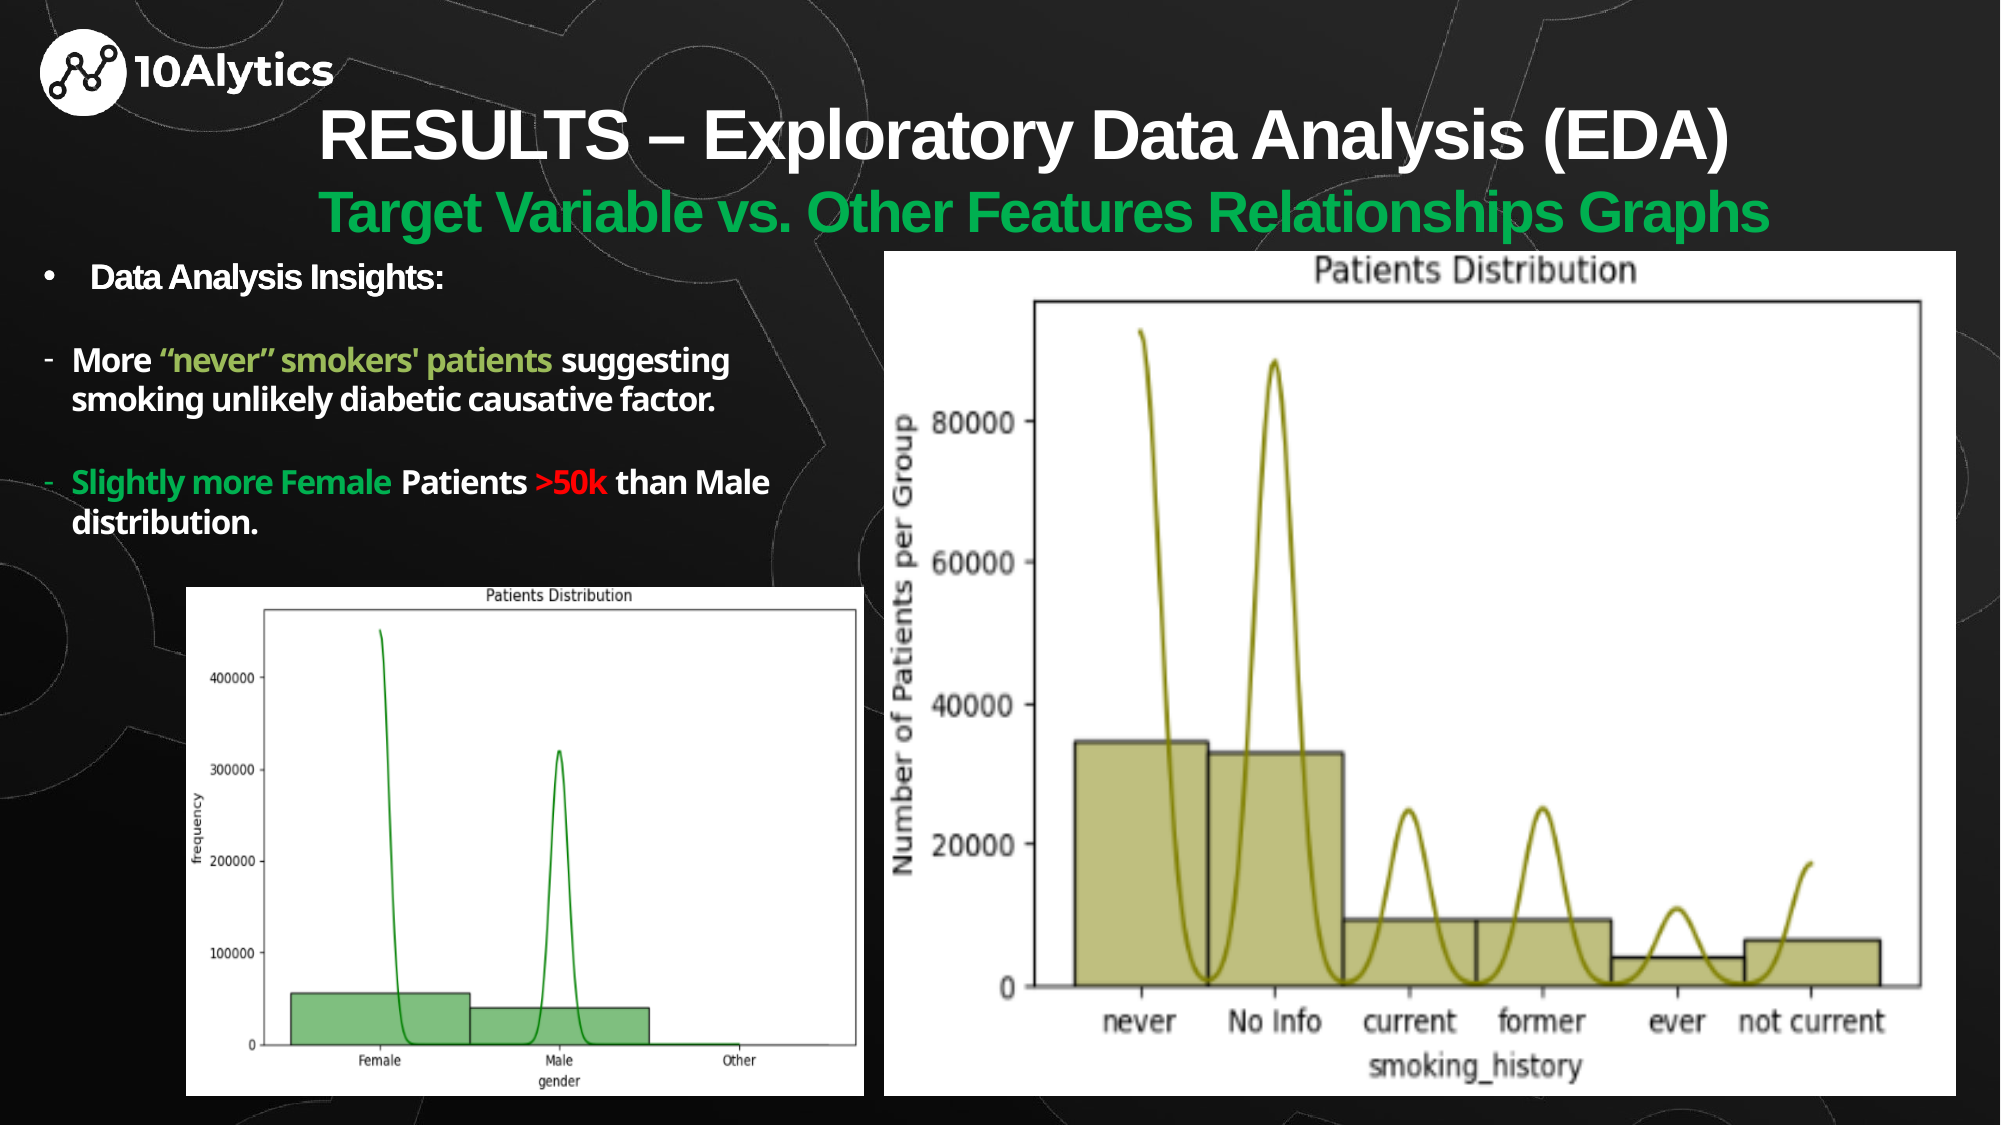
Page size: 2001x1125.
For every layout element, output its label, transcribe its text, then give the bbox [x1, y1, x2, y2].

picture [0, 0, 2000, 1125]
title RESULTS – Exploratory Data Analysis (EDA) Target Variable vs. Other Features Relationships Graphs [101, 29, 1956, 277]
text_box Data Analysis Insights: More “never” smokers' patients suggesting smoking unlikely diabetic causative factor. Slightly more Female Patients >50k than Male distribution. [41, 251, 825, 610]
